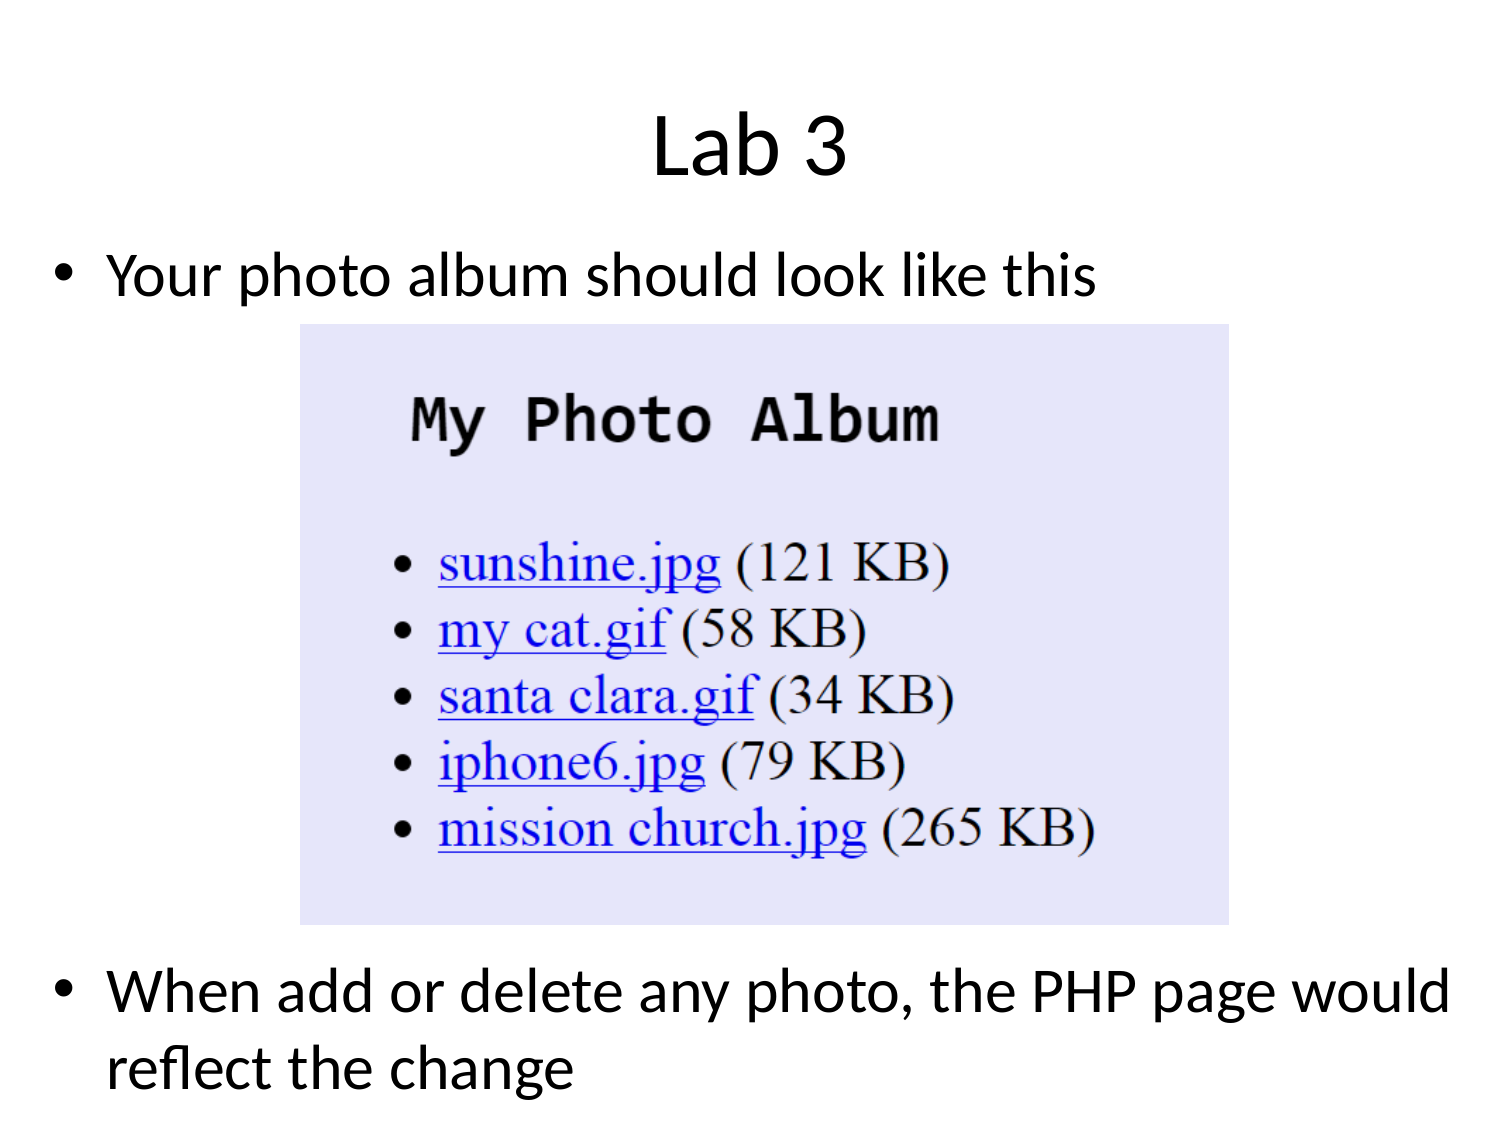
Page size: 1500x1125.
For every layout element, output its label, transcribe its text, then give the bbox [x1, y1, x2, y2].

list Your photo album should look like this When add or delete any photo, the PHP page would reflect the change [37, 224, 1488, 1113]
picture [299, 324, 1229, 926]
title Lab 3 [75, 45, 1425, 224]
